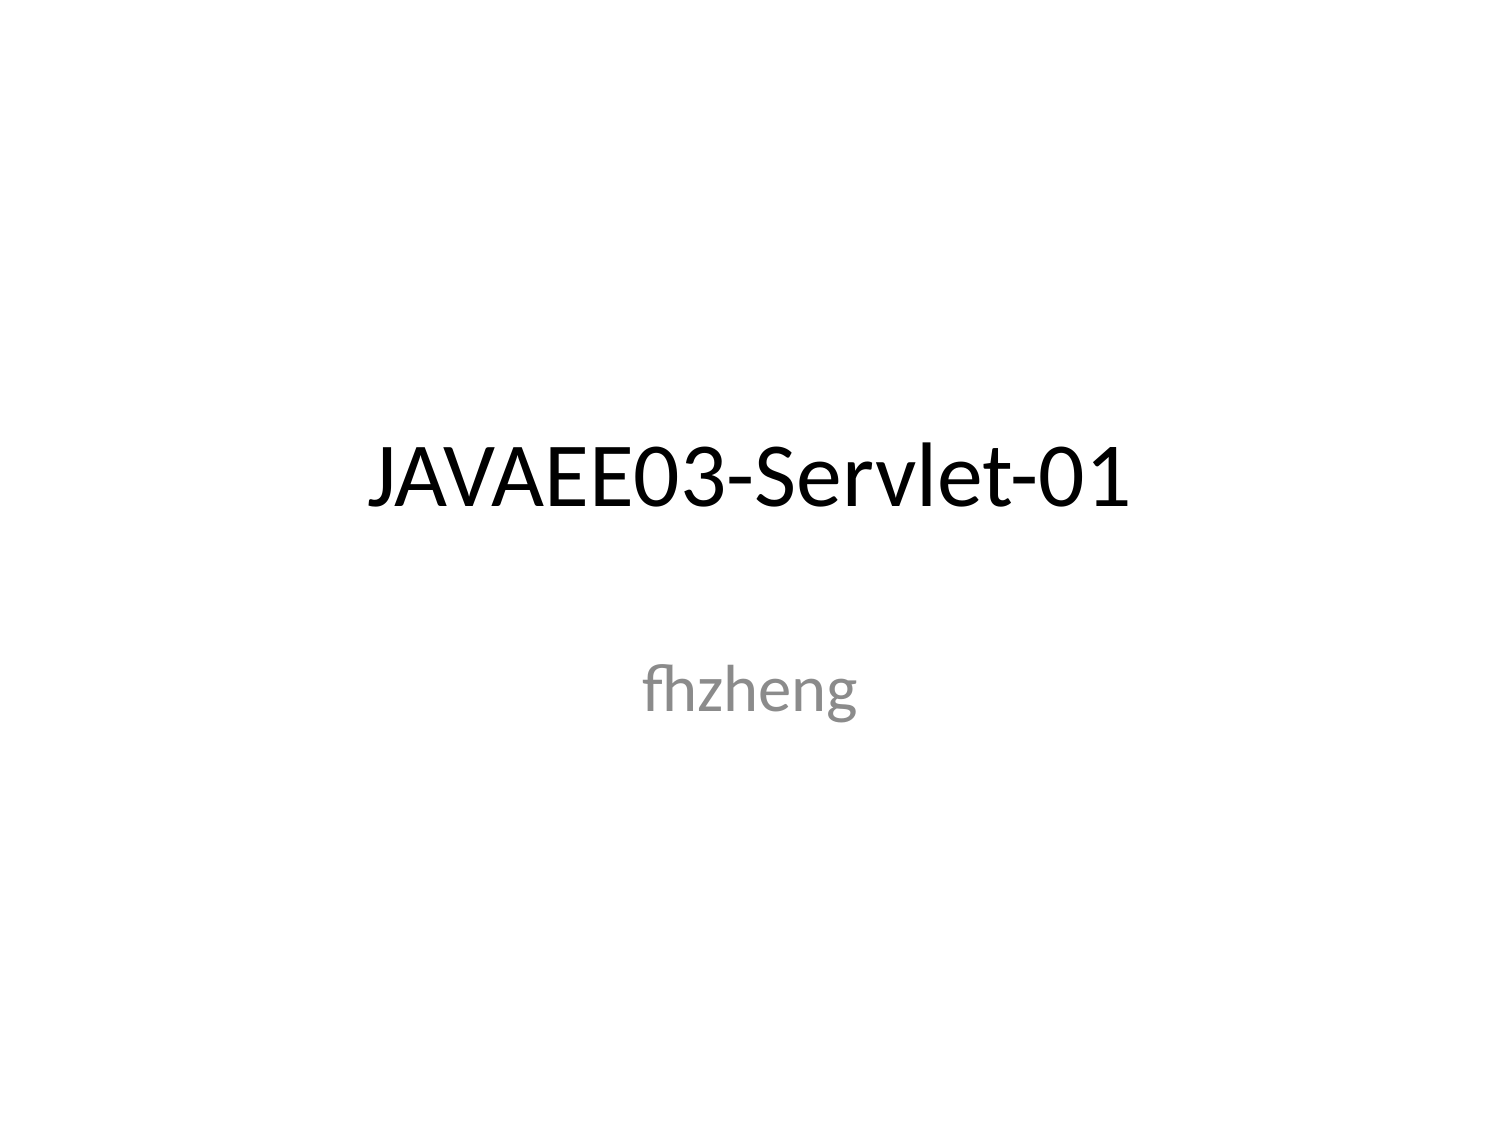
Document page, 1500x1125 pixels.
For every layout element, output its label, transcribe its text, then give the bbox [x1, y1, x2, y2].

subtitle fhzheng [225, 637, 1275, 925]
title JAVAEE03-Servlet-01 [112, 349, 1388, 591]
